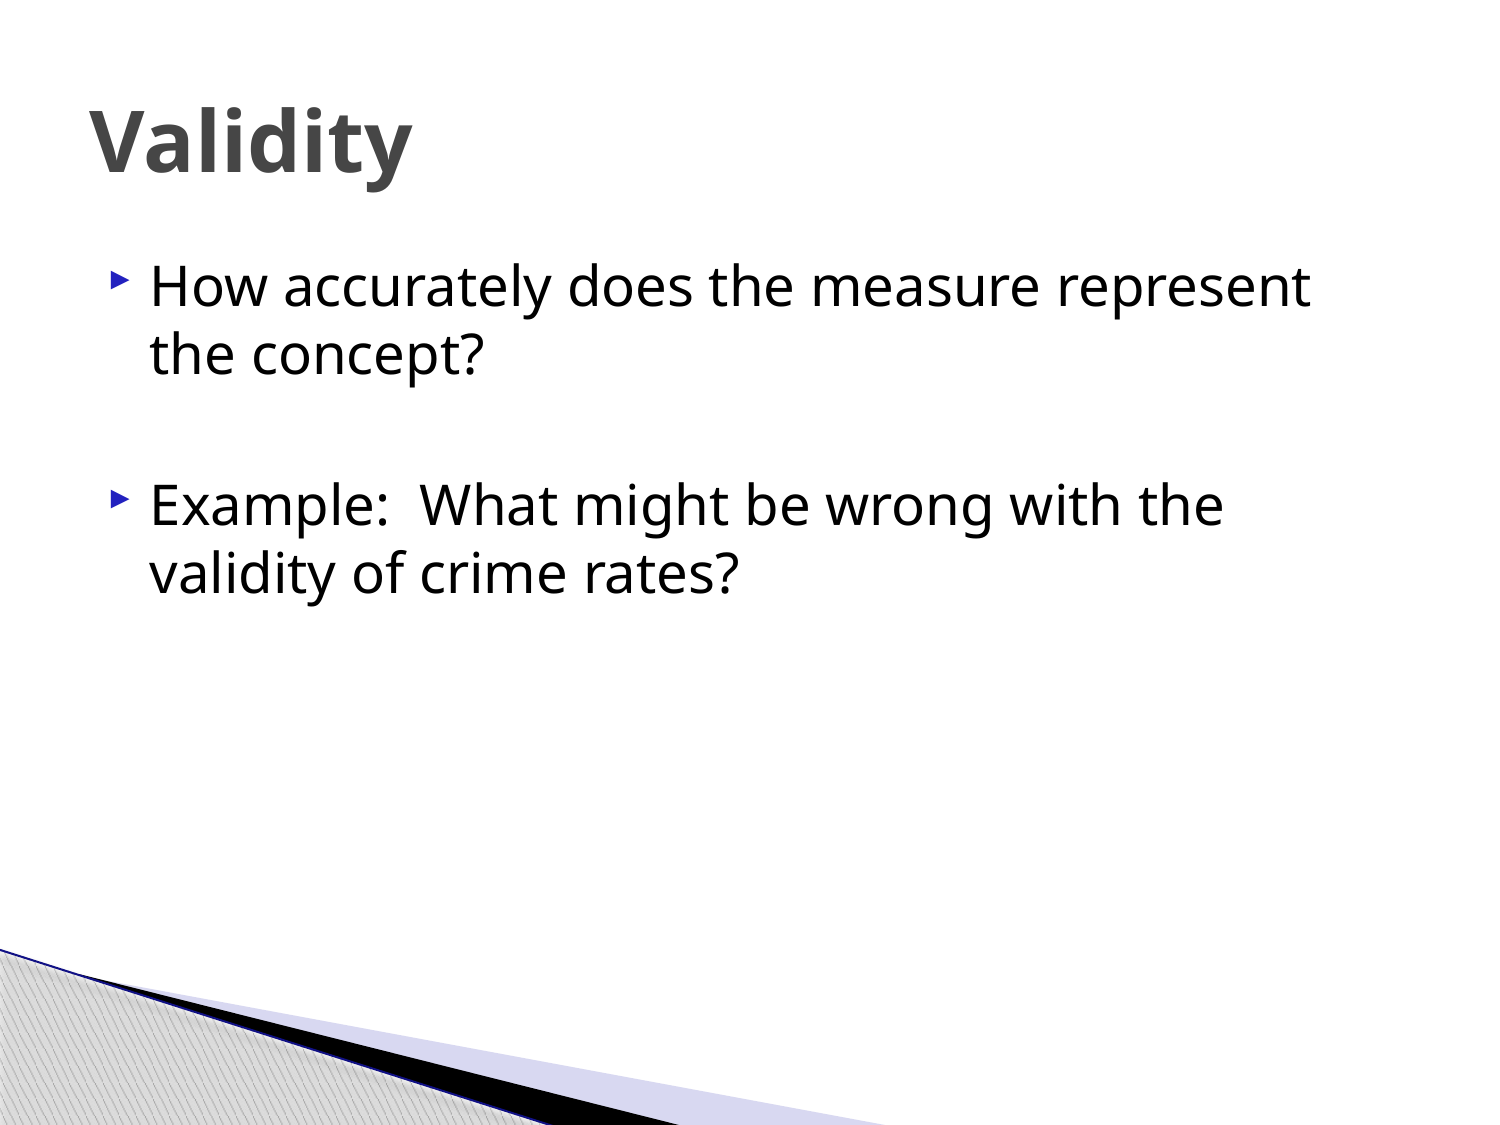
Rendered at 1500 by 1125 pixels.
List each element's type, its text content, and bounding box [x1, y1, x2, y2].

list How accurately does the measure represent the concept? Example: What might be wrong with the validity of crime rates? [75, 243, 1425, 986]
title Validity [75, 45, 1425, 233]
